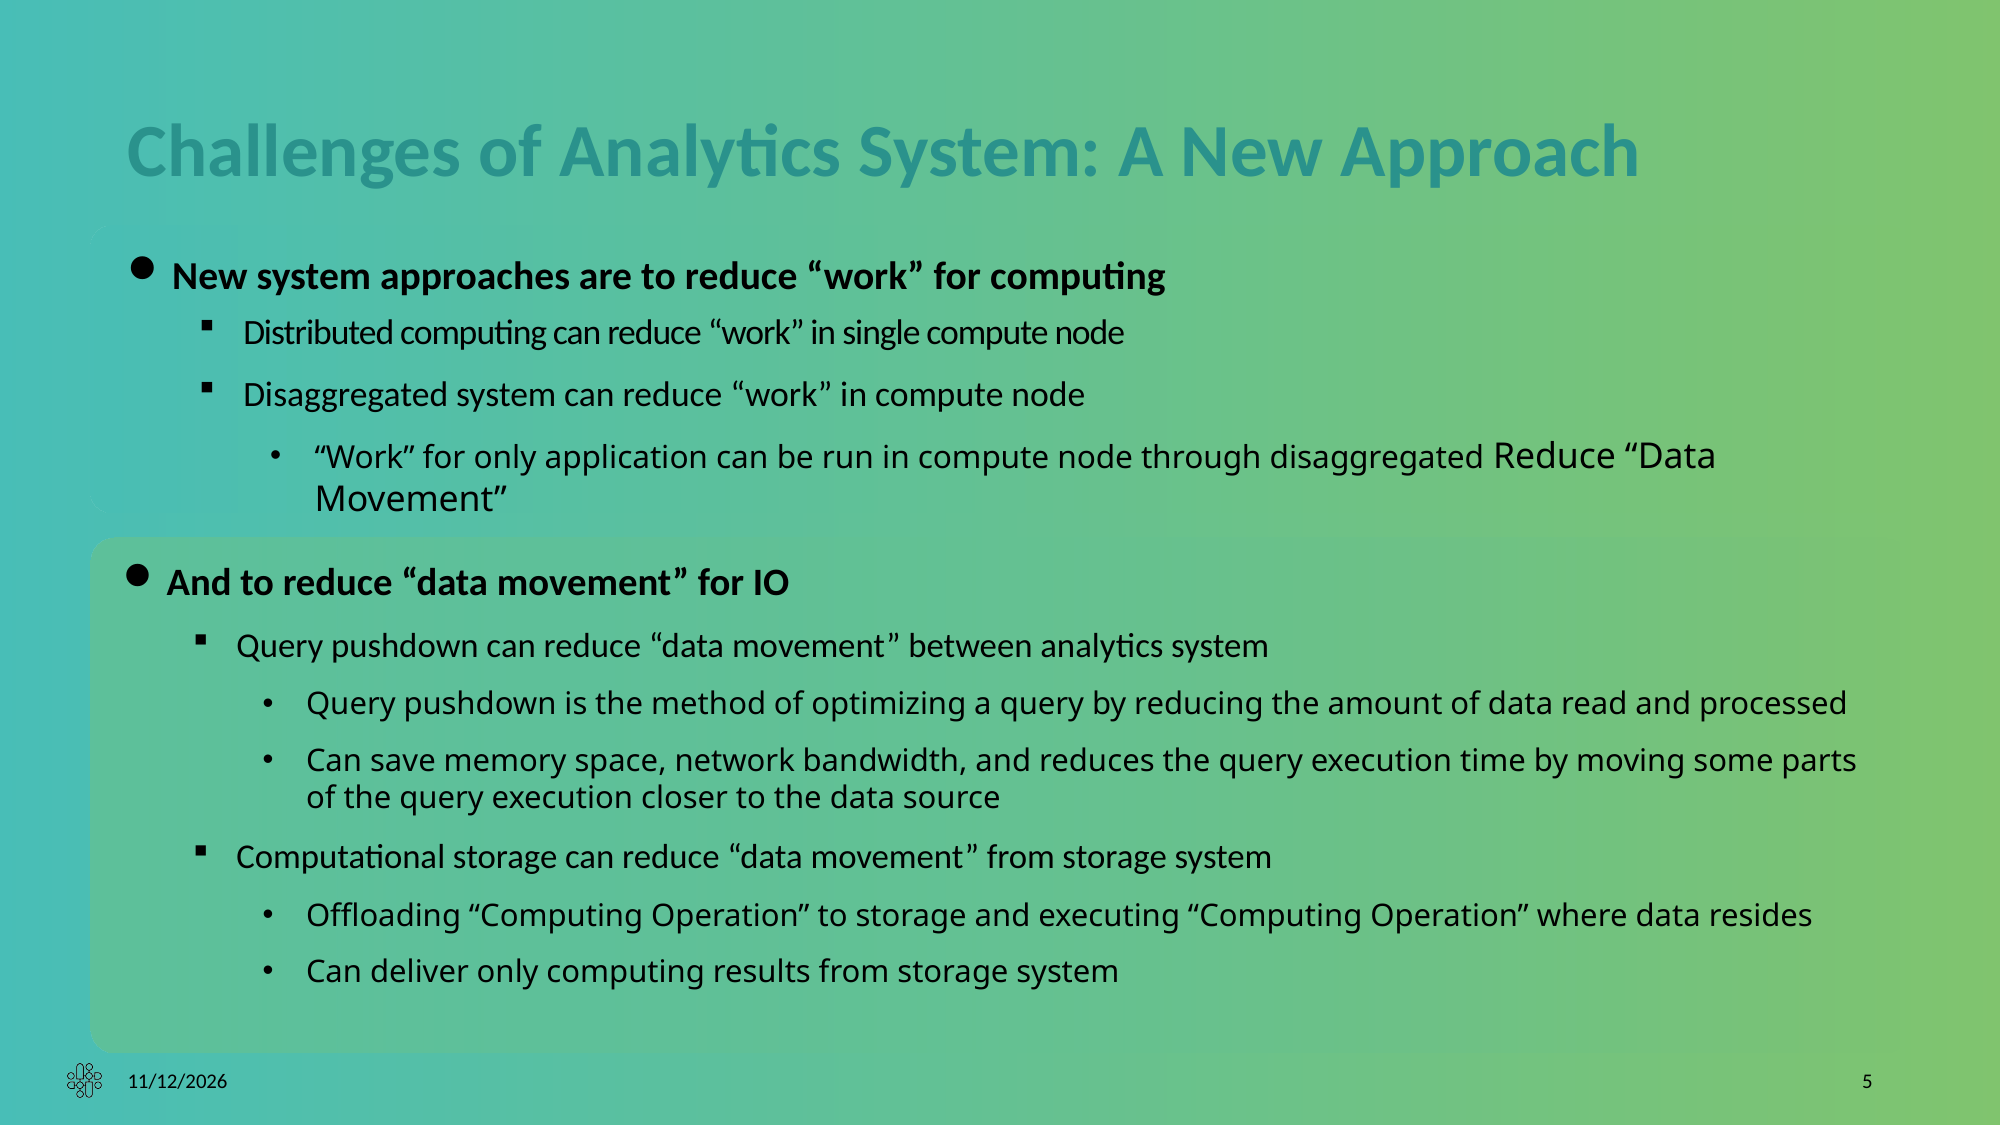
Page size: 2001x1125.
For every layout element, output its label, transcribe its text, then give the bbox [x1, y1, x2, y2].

list New system approaches are to reduce “work” for computing Distributed computing can reduce “work” in single compute node Disaggregated system can reduce “work” in compute node “Work” for only application can be run in compute node through disaggregated Reduce “Data Movement” [112, 242, 1888, 527]
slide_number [112, 1054, 375, 1107]
text_box And to reduce “data movement” for IO Query pushdown can reduce “data movement” between analytics system Query pushdown is the method of optimizing a query by reducing the amount of data read and processed Can save memory space, network bandwidth, and reduces the query execution time by moving some parts of the query execution closer to the data source Computational storage can reduce “data movement” from storage system Offloading “Computing Operation” to storage and executing “Computing Operation” where data resides Can deliver only computing results from storage system [108, 549, 1884, 1042]
slide_number 5 [1797, 1054, 1888, 1107]
text_box [88, 224, 1912, 515]
picture [67, 1063, 102, 1098]
title Challenges of Analytics System: A New Approach [112, 64, 1888, 229]
text_box [88, 535, 1912, 1055]
